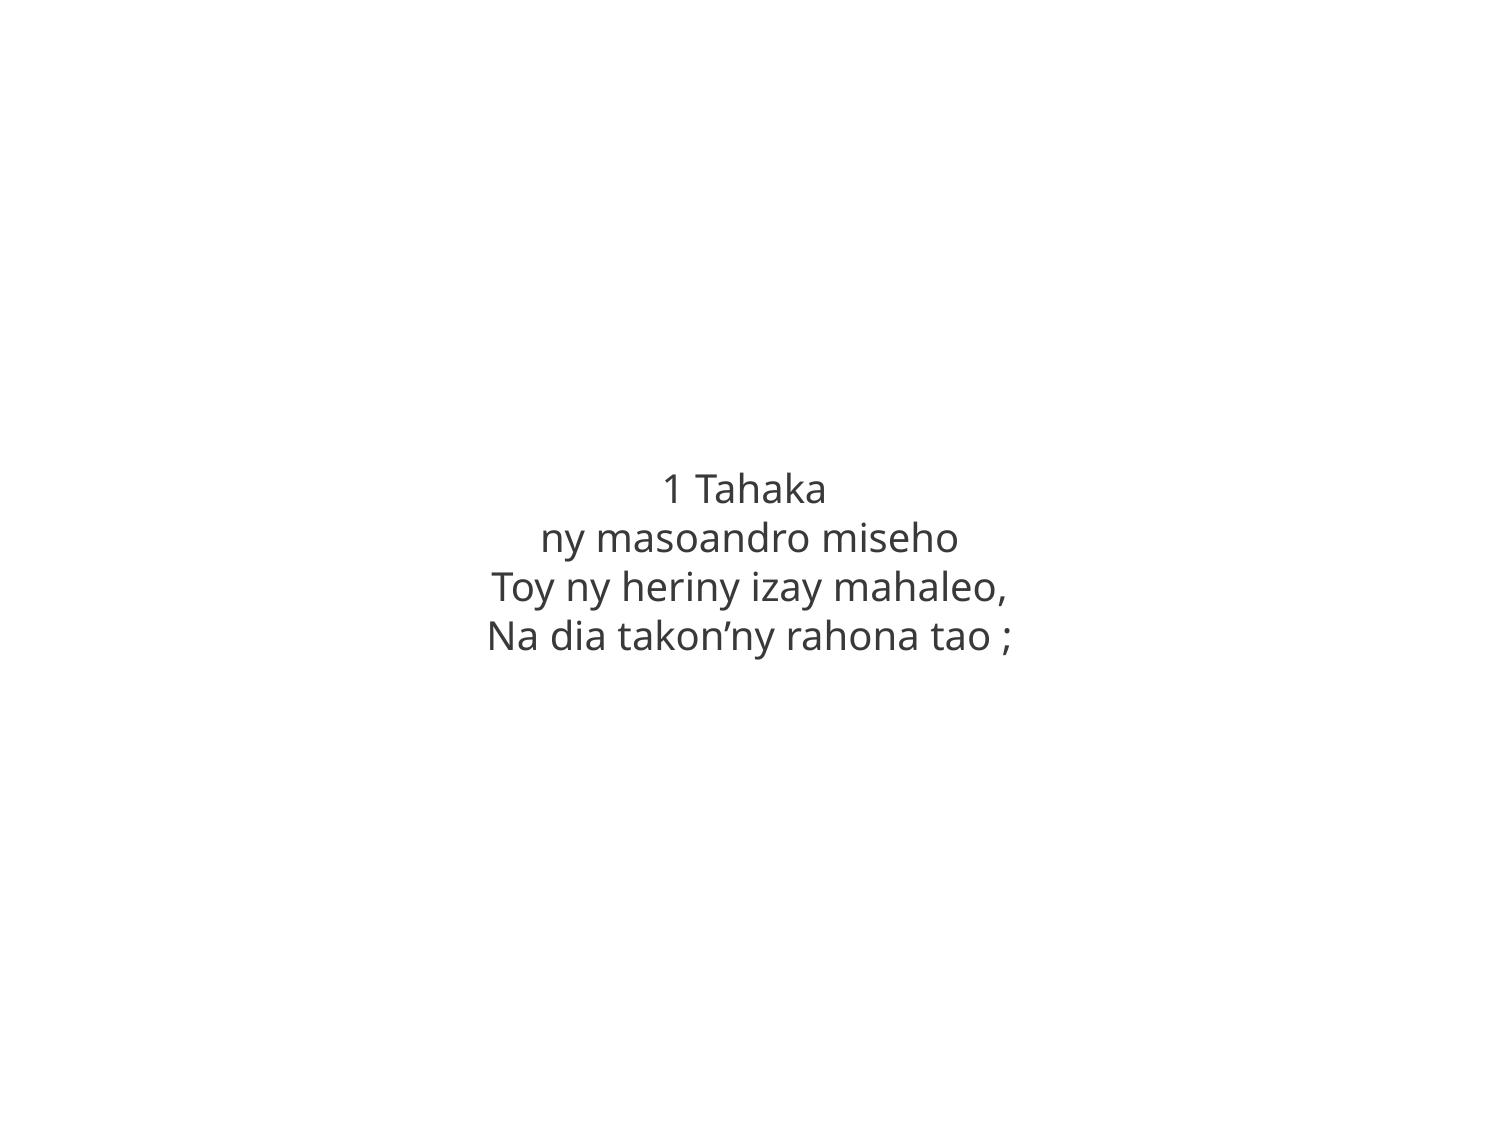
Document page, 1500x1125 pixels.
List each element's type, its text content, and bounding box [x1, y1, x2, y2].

title 1 Tahaka ny masoandro miseho Toy ny heriny izay mahaleo, Na dia takon’ny rahona tao ; [23, 453, 1477, 672]
